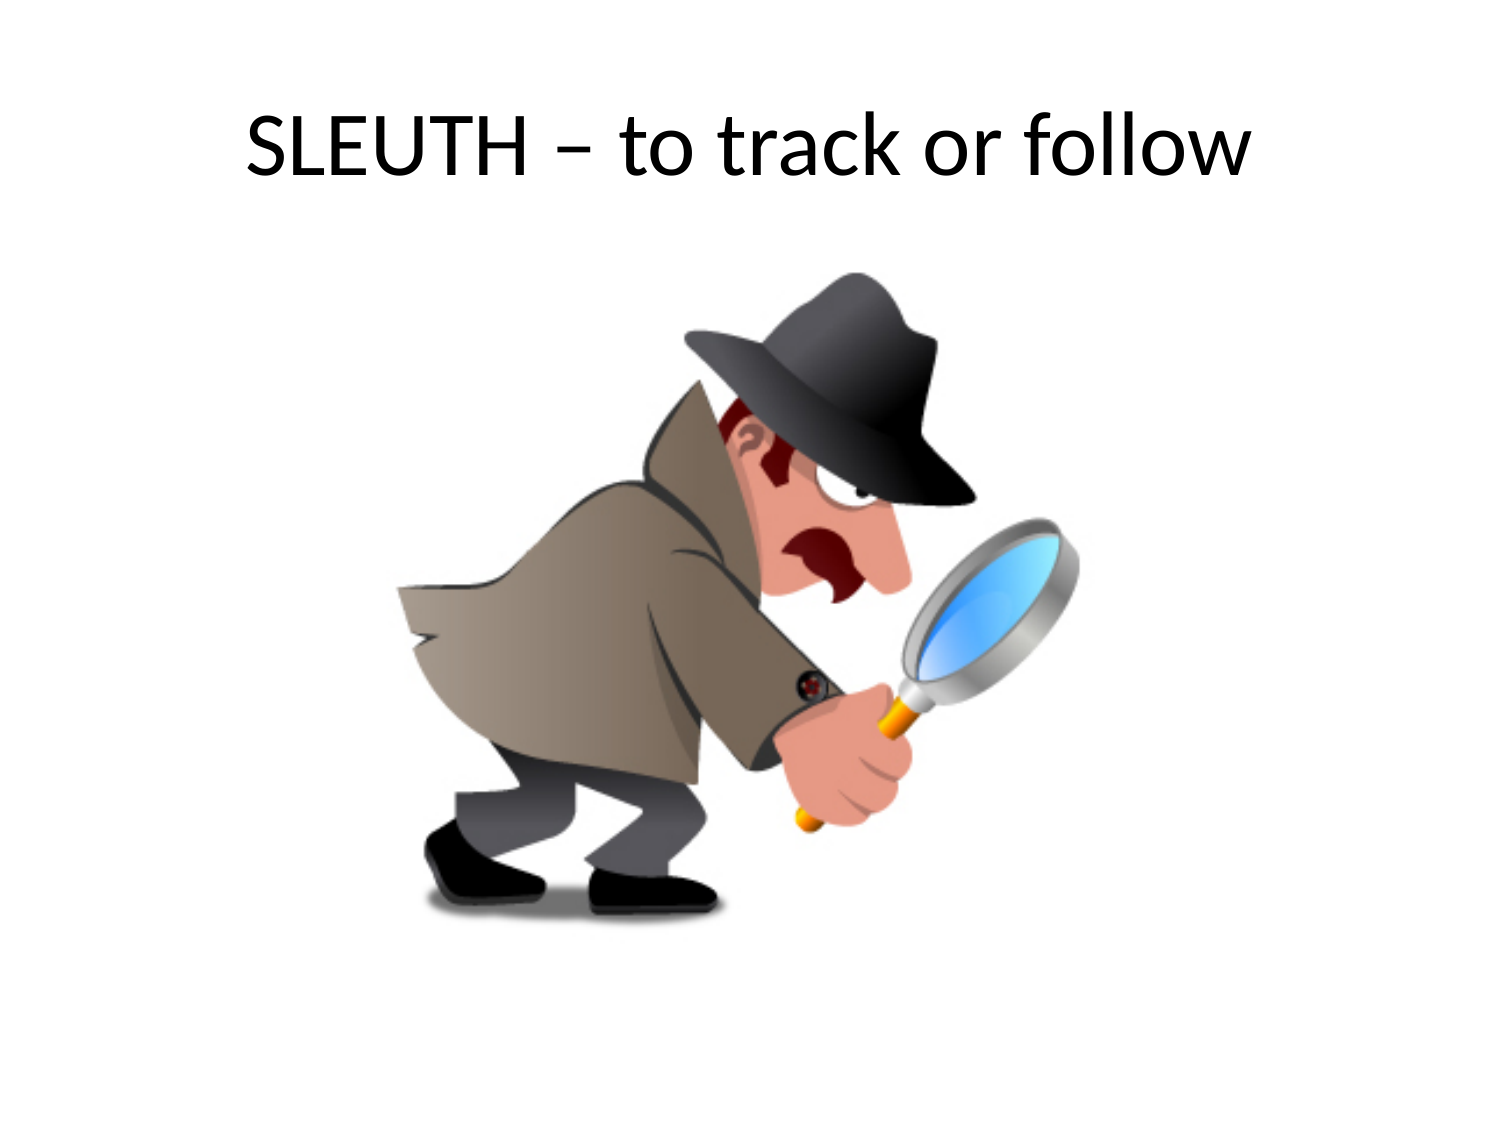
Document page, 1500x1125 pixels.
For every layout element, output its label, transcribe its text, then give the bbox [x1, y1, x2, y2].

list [182, 255, 1294, 953]
title SLEUTH – to track or follow [75, 45, 1425, 233]
